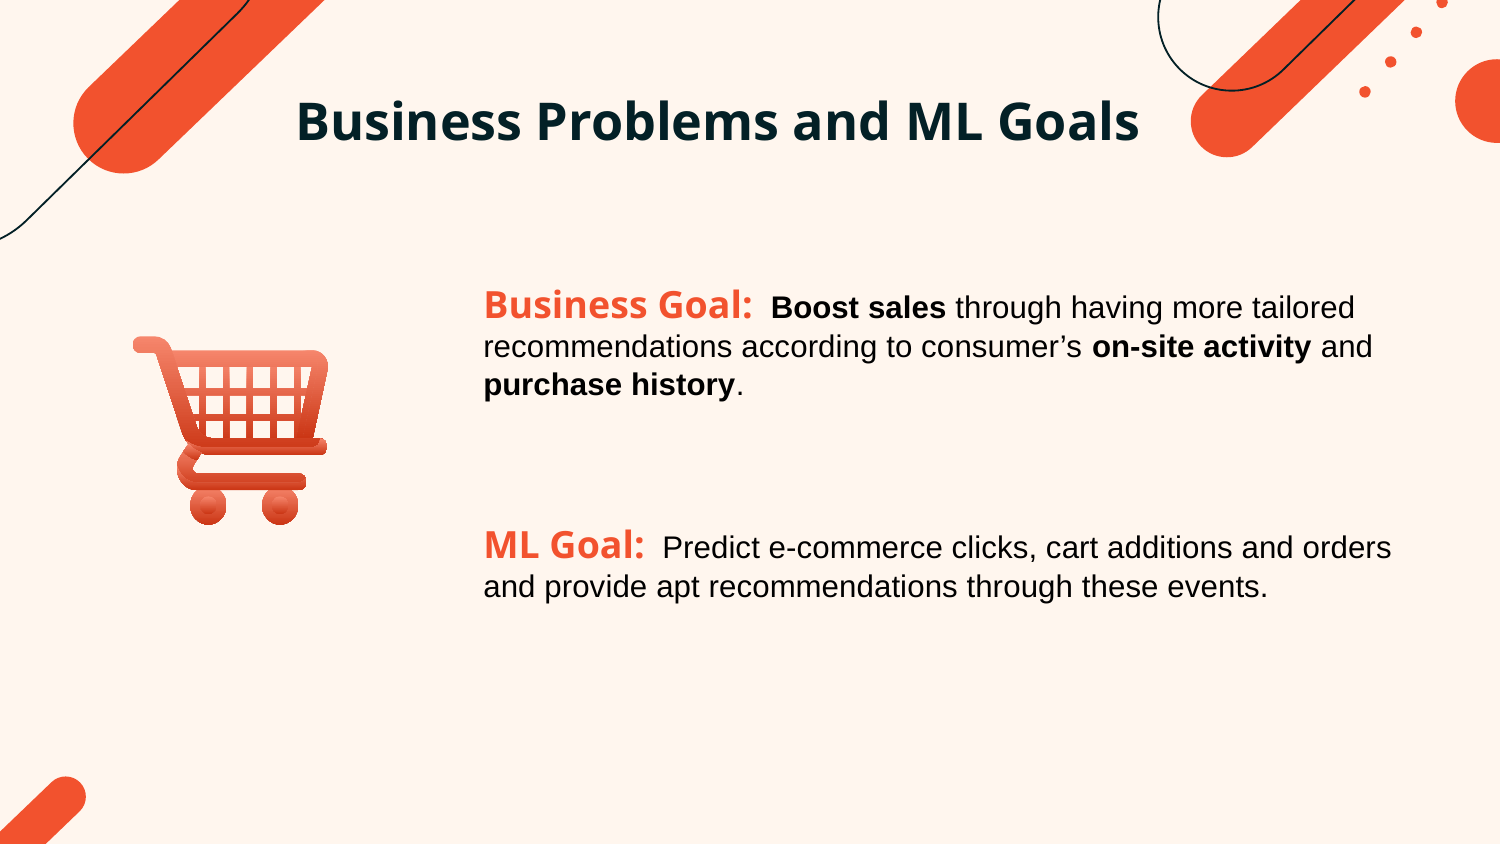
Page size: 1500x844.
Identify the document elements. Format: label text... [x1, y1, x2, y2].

title Business Problems and ML Goals [85, 72, 1350, 167]
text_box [132, 336, 330, 525]
subtitle Business Goal: Boost sales through having more tailored recommendations according to consumer’s on-site activity and purchase history. ML Goal: Predict e-commerce clicks, cart additions and orders and provide apt recommendations through these events. [468, 228, 1443, 615]
